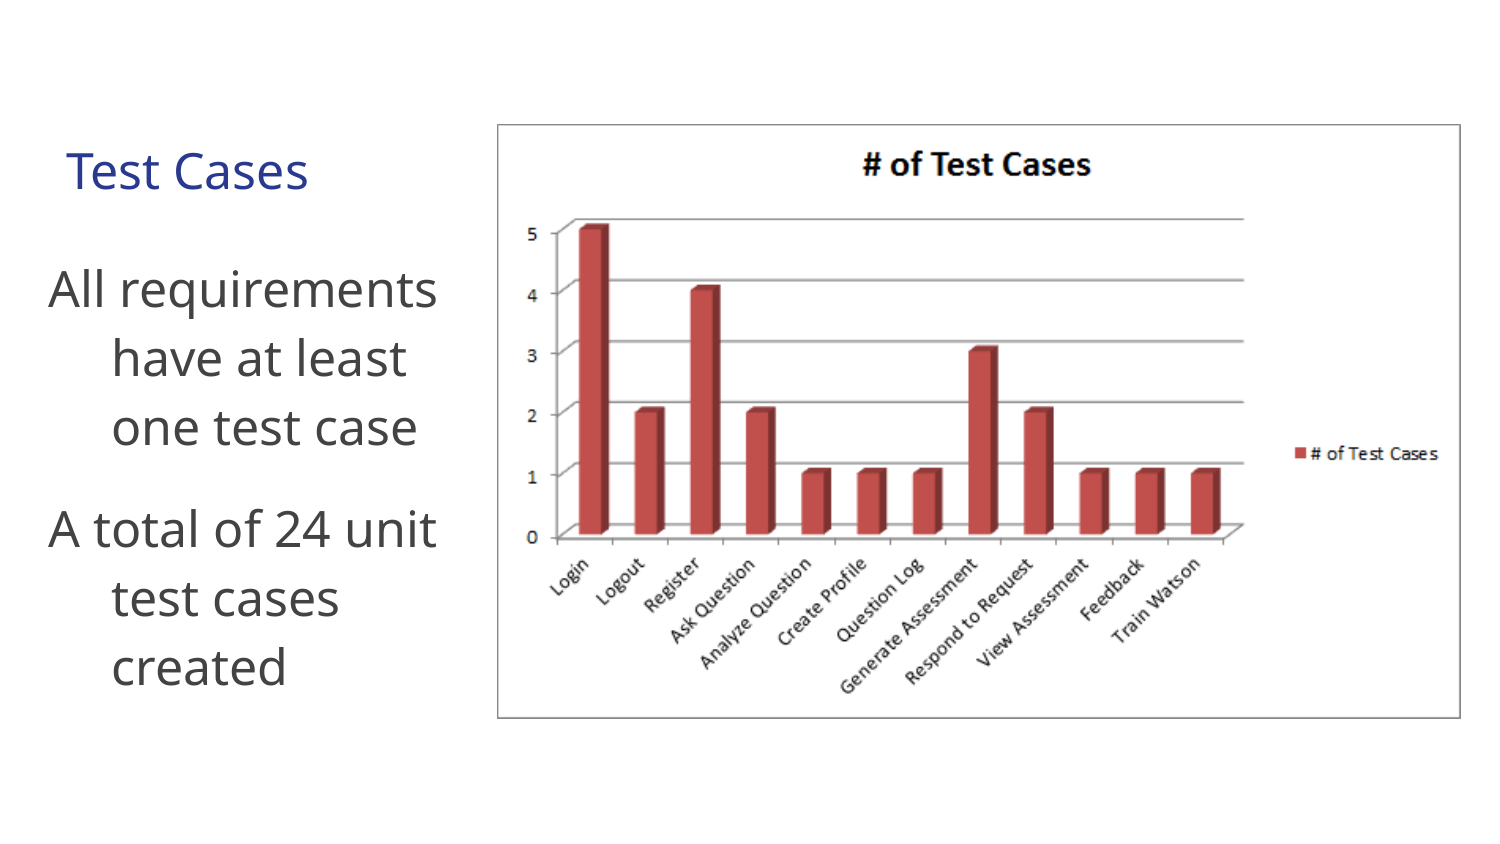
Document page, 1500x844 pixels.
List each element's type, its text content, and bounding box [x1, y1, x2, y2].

title Test Cases [51, 91, 512, 216]
picture [496, 124, 1461, 720]
list All requirements have at least one test case A total of 24 unit test cases created [21, 233, 482, 581]
